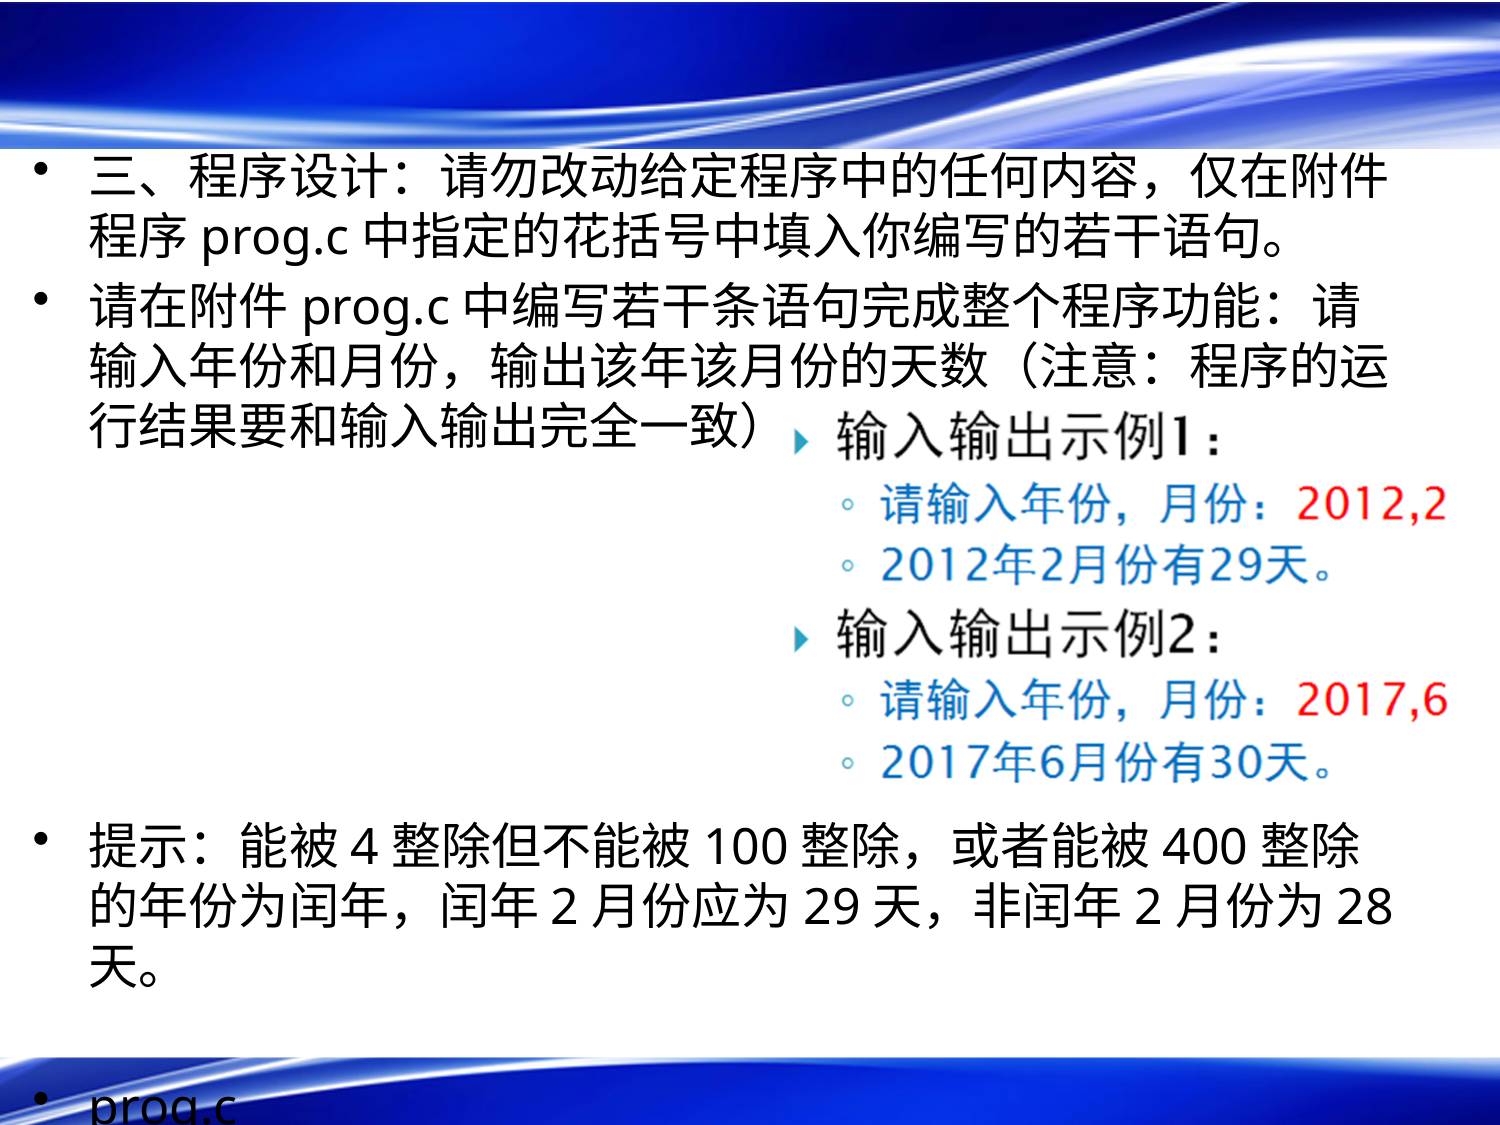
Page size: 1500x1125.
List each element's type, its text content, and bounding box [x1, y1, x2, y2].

picture [0, 1057, 1500, 1125]
picture [777, 396, 1500, 800]
picture [0, 2, 1500, 149]
list 三、程序设计：请勿改动给定程序中的任何内容，仅在附件程序prog.c中指定的花括号中填入你编写的若干语句。 请在附件prog.c中编写若干条语句完成整个程序功能：请输入年份和月份，输出该年该月份的天数（注意：程序的运行结果要和输入输出完全一致）。 提示：能被4整除但不能被100整除，或者能被400整除的年份为闰年，闰年2月份应为29天，非闰年2月份为28天。 prog.c [17, 136, 1424, 970]
